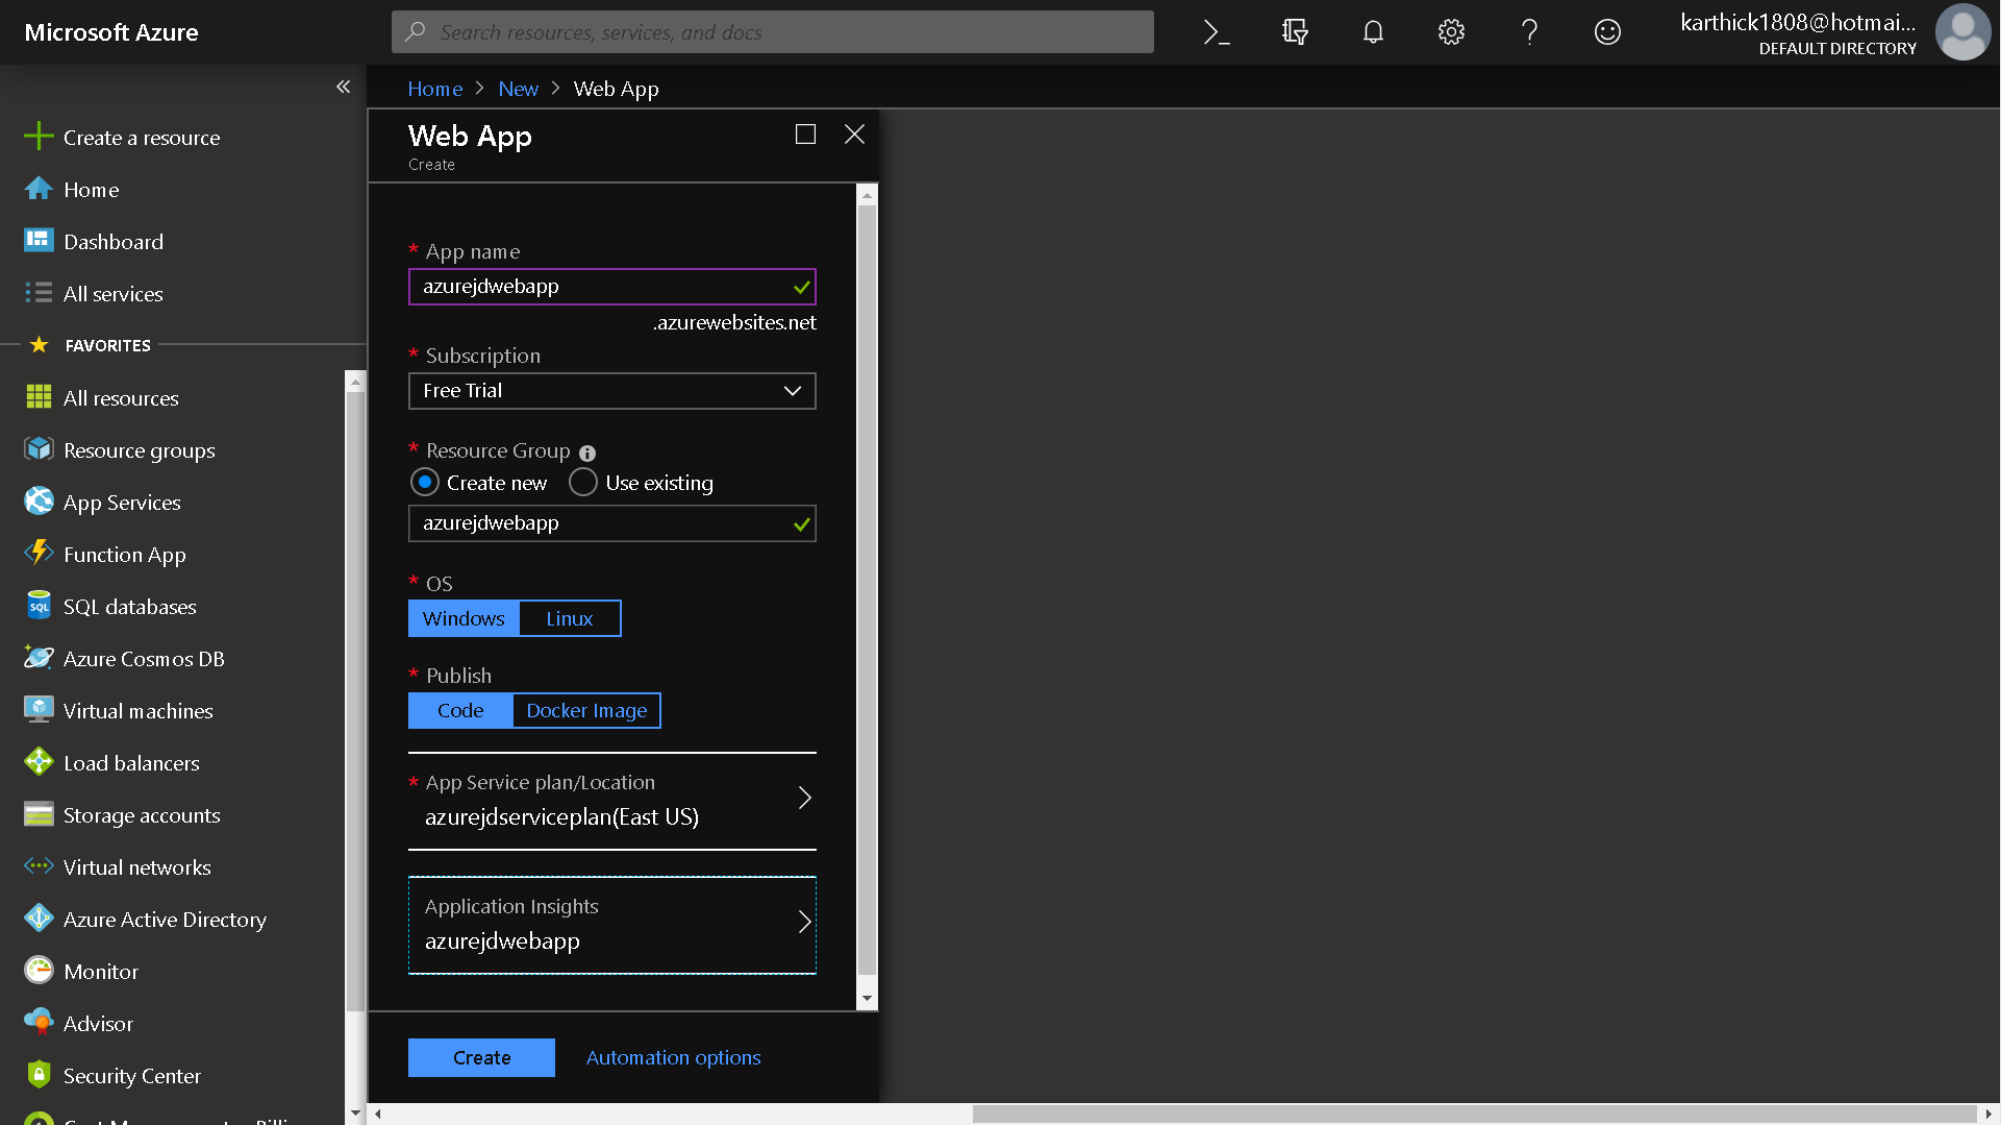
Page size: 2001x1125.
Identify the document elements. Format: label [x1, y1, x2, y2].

list [0, 0, 2000, 1125]
